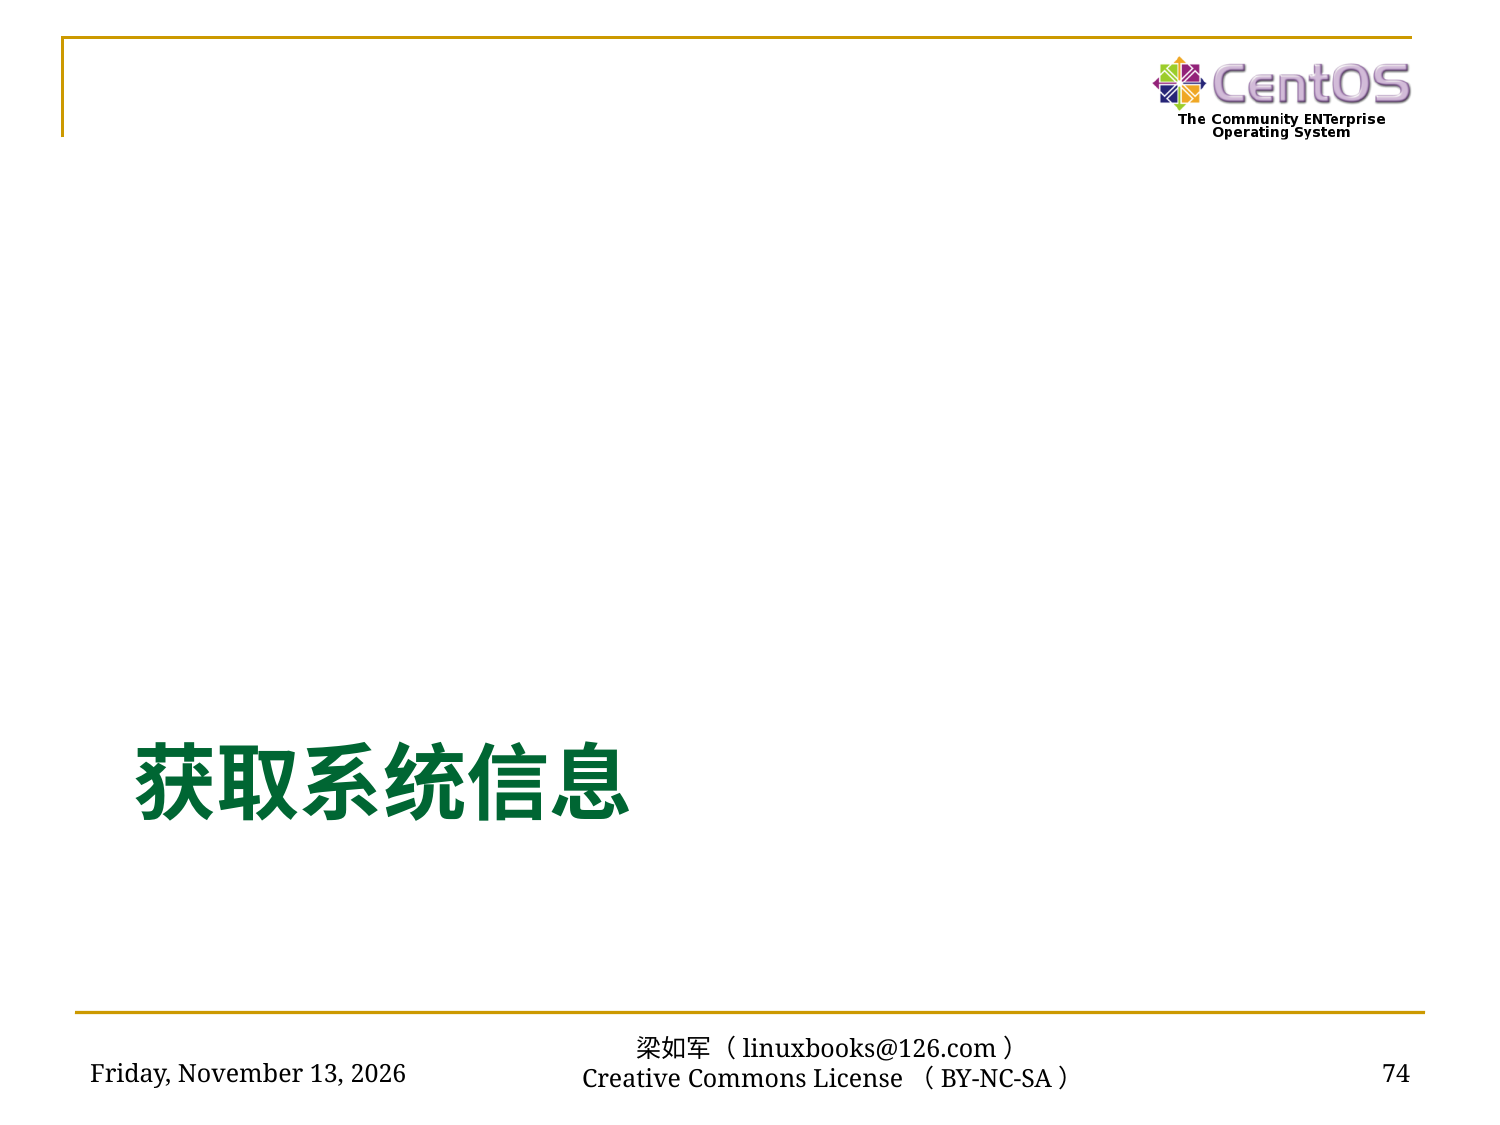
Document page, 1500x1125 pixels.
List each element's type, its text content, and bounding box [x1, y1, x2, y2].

footer 梁如军（linuxbooks@126.com） Creative Commons License（BY-NC-SA） [395, 1024, 1270, 1101]
title 获取系统信息 [118, 722, 1394, 947]
slide_number 74 [1074, 1023, 1426, 1100]
picture [1151, 54, 1412, 140]
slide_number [74, 1023, 426, 1100]
